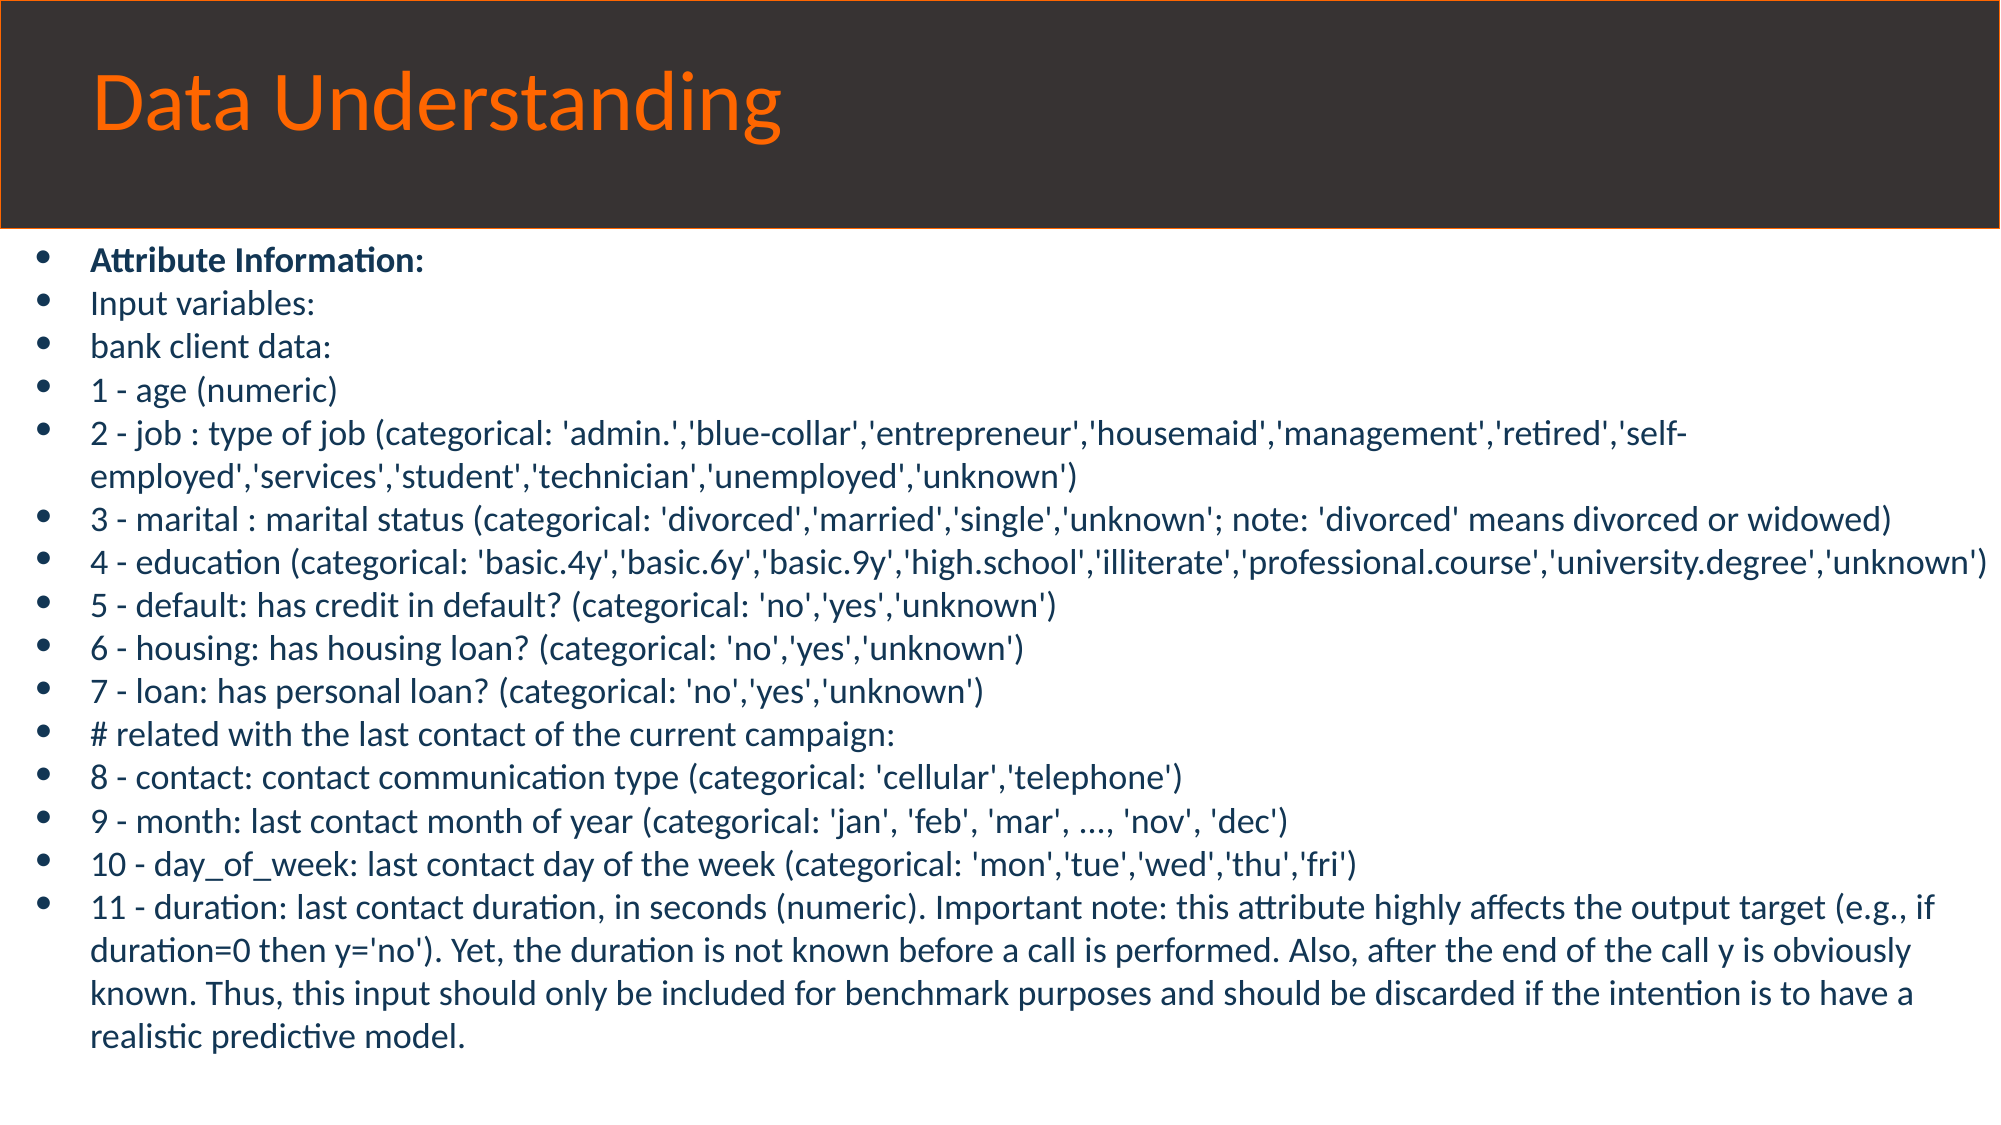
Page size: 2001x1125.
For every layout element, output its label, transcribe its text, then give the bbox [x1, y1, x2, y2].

list Attribute Information: Input variables: bank client data: 1 - age (numeric) 2 - job : type of job (categorical: 'admin.','blue-collar','entrepreneur','housemaid','management','retired','self-employed','services','student','technician','unemployed','unknown') 3 - marital : marital status (categorical: 'divorced','married','single','unknown'; note: 'divorced' means divorced or widowed) 4 - education (categorical: 'basic.4y','basic.6y','basic.9y','high.school','illiterate','professional.course','university.degree','unknown') 5 - default: has credit in default? (categorical: 'no','yes','unknown') 6 - housing: has housing loan? (categorical: 'no','yes','unknown') 7 - loan: has personal loan? (categorical: 'no','yes','unknown') # related with the last contact of the current campaign: 8 - contact: contact communication type (categorical: 'cellular','telephone') 9 - month: last contact month of year (categorical: 'jan', 'feb', 'mar', ..., 'nov', 'dec') 10 - day_of_week: last contact day of the week (categorical: 'mon','tue','wed','thu','fri') 11 - duration: last contact duration, in seconds (numeric). Important note: this attribute highly affects the output target (e.g., if duration=0 then y='no'). Yet, the duration is not known before a call is performed. Also, after the end of the call y is obviously known. Thus, this input should only be included for benchmark purposes and should be discarded if the intention is to have a realistic predictive model. [0, 229, 2000, 1109]
text_box Data Understanding [0, 0, 2000, 229]
